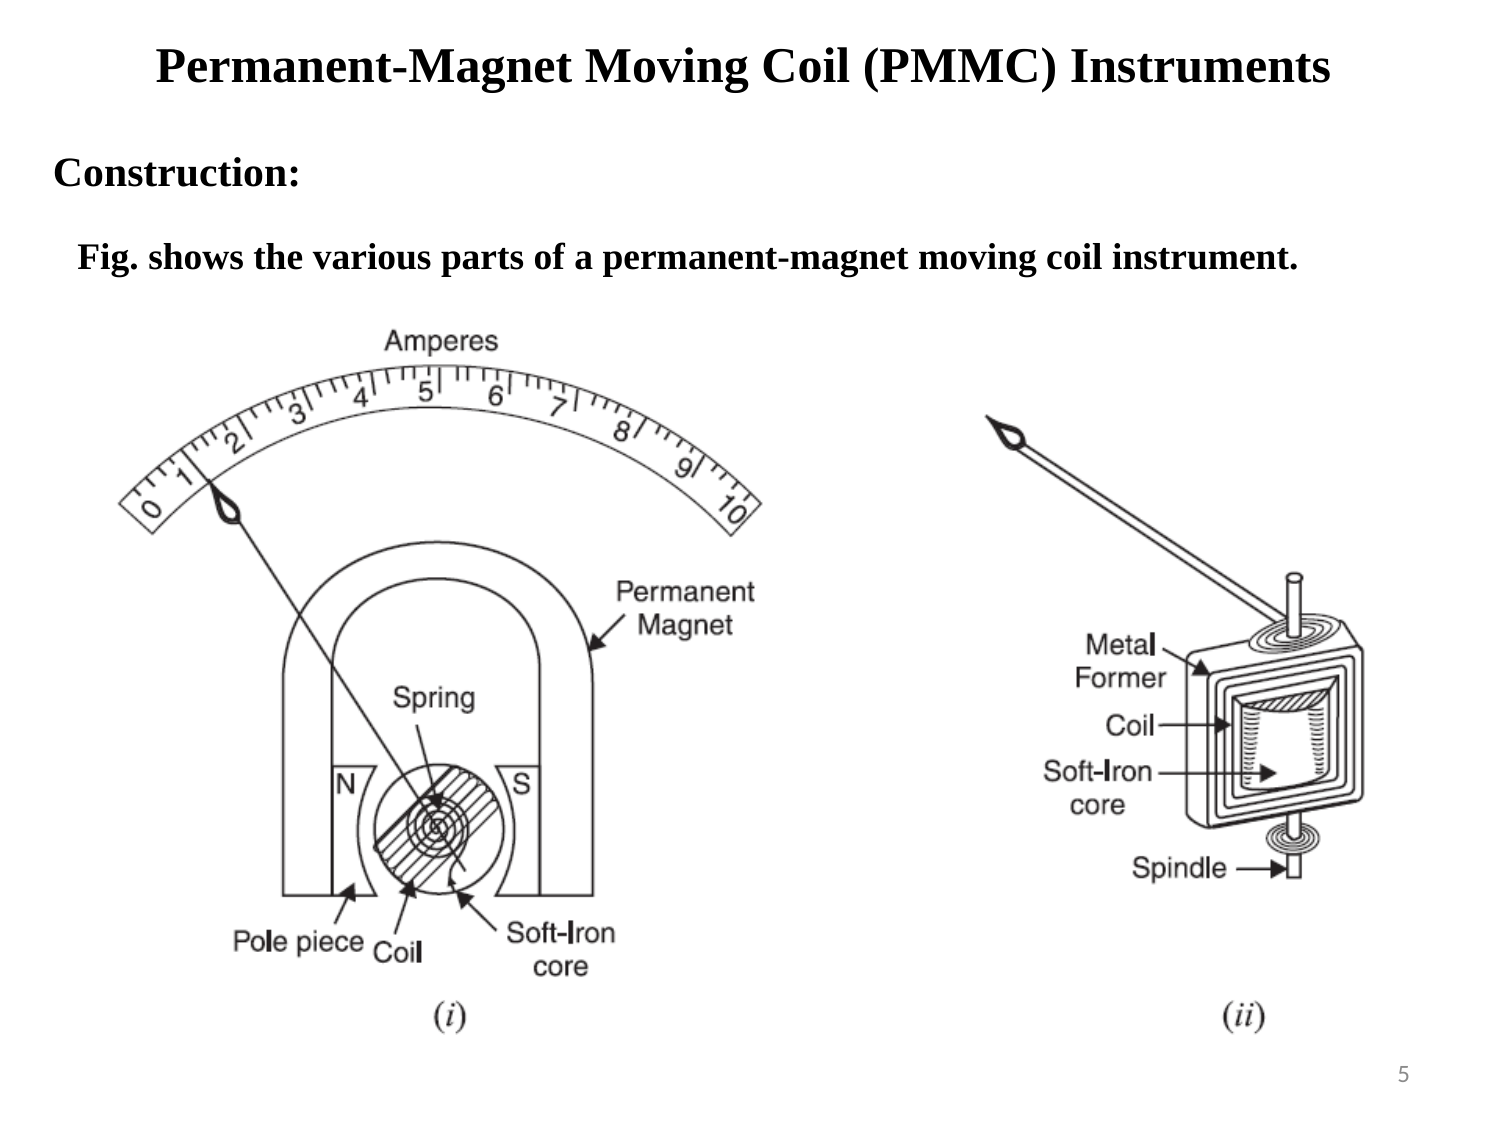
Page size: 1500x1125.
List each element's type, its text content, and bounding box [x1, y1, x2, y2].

slide_number 5 [1074, 1042, 1425, 1103]
picture [112, 324, 1374, 1035]
text_box Fig. shows the various parts of a permanent-magnet moving coil instrument. [62, 224, 1438, 285]
text_box Construction: [38, 137, 317, 203]
text_box Permanent-Magnet Moving Coil (PMMC) Instruments [37, 24, 1450, 100]
